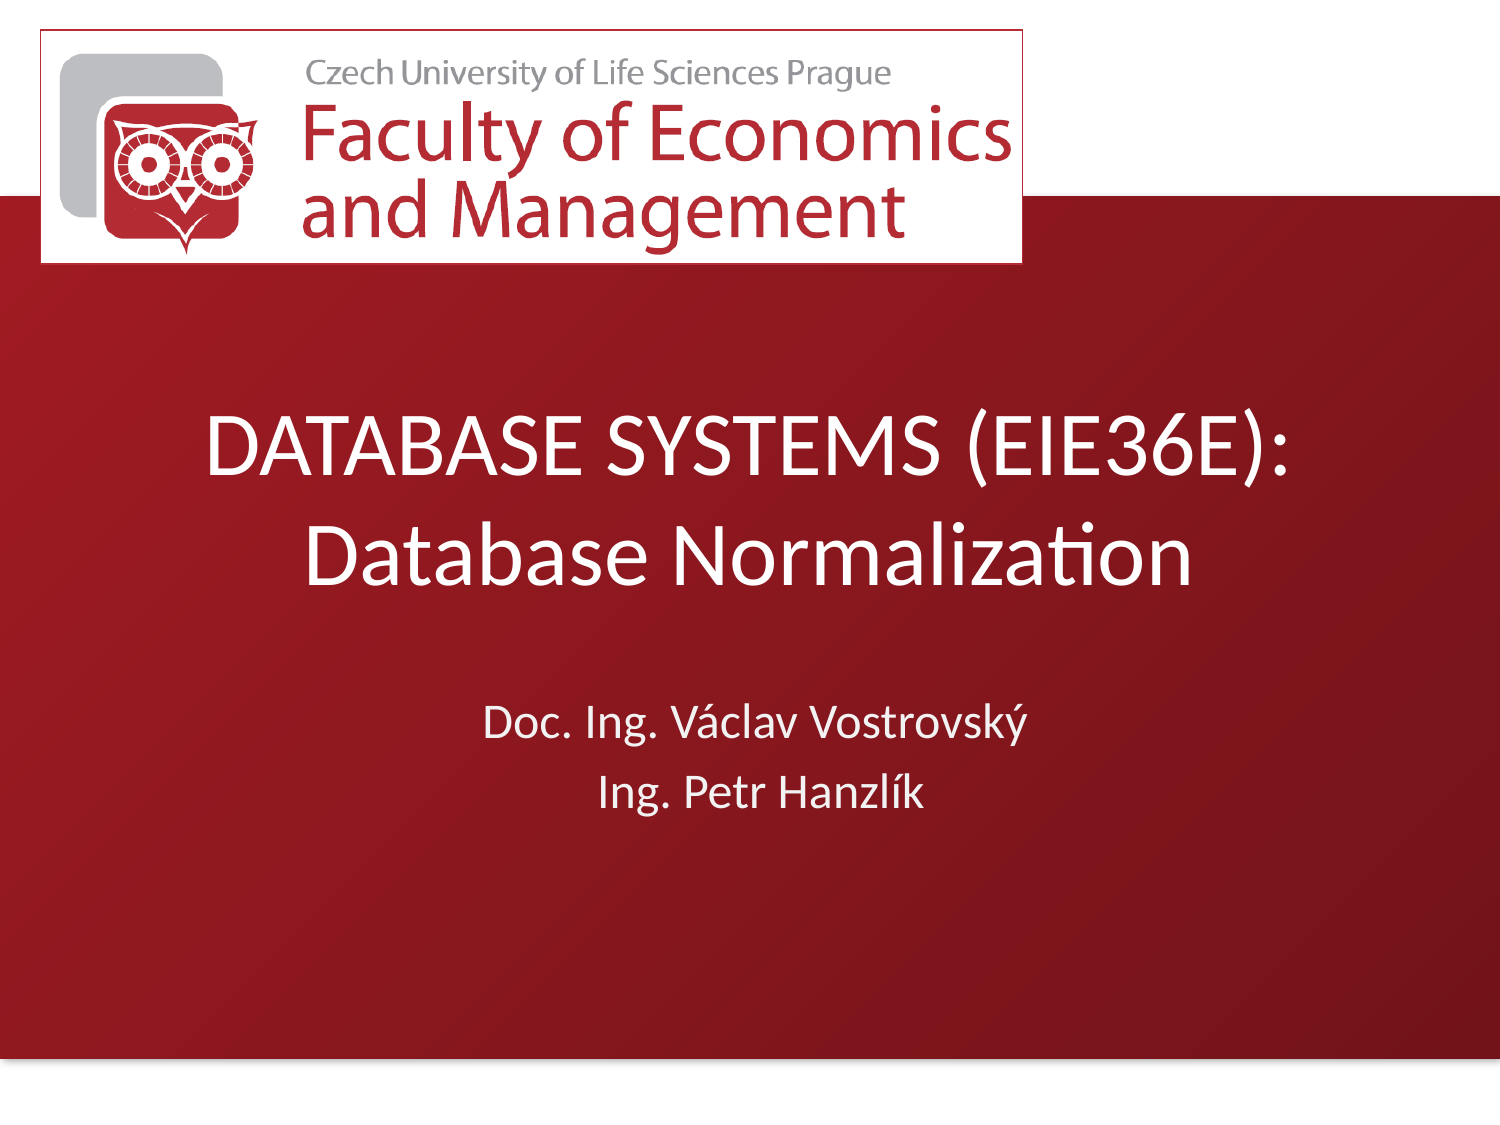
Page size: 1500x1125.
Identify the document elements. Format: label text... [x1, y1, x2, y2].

title DATABASE SYSTEMS (EIE36E): Database Normalization [112, 373, 1388, 615]
picture [40, 30, 1022, 264]
subtitle Doc. Ing. Václav Vostrovský Ing. Petr Hanzlík [230, 680, 1281, 969]
text_box [0, 194, 1500, 1061]
